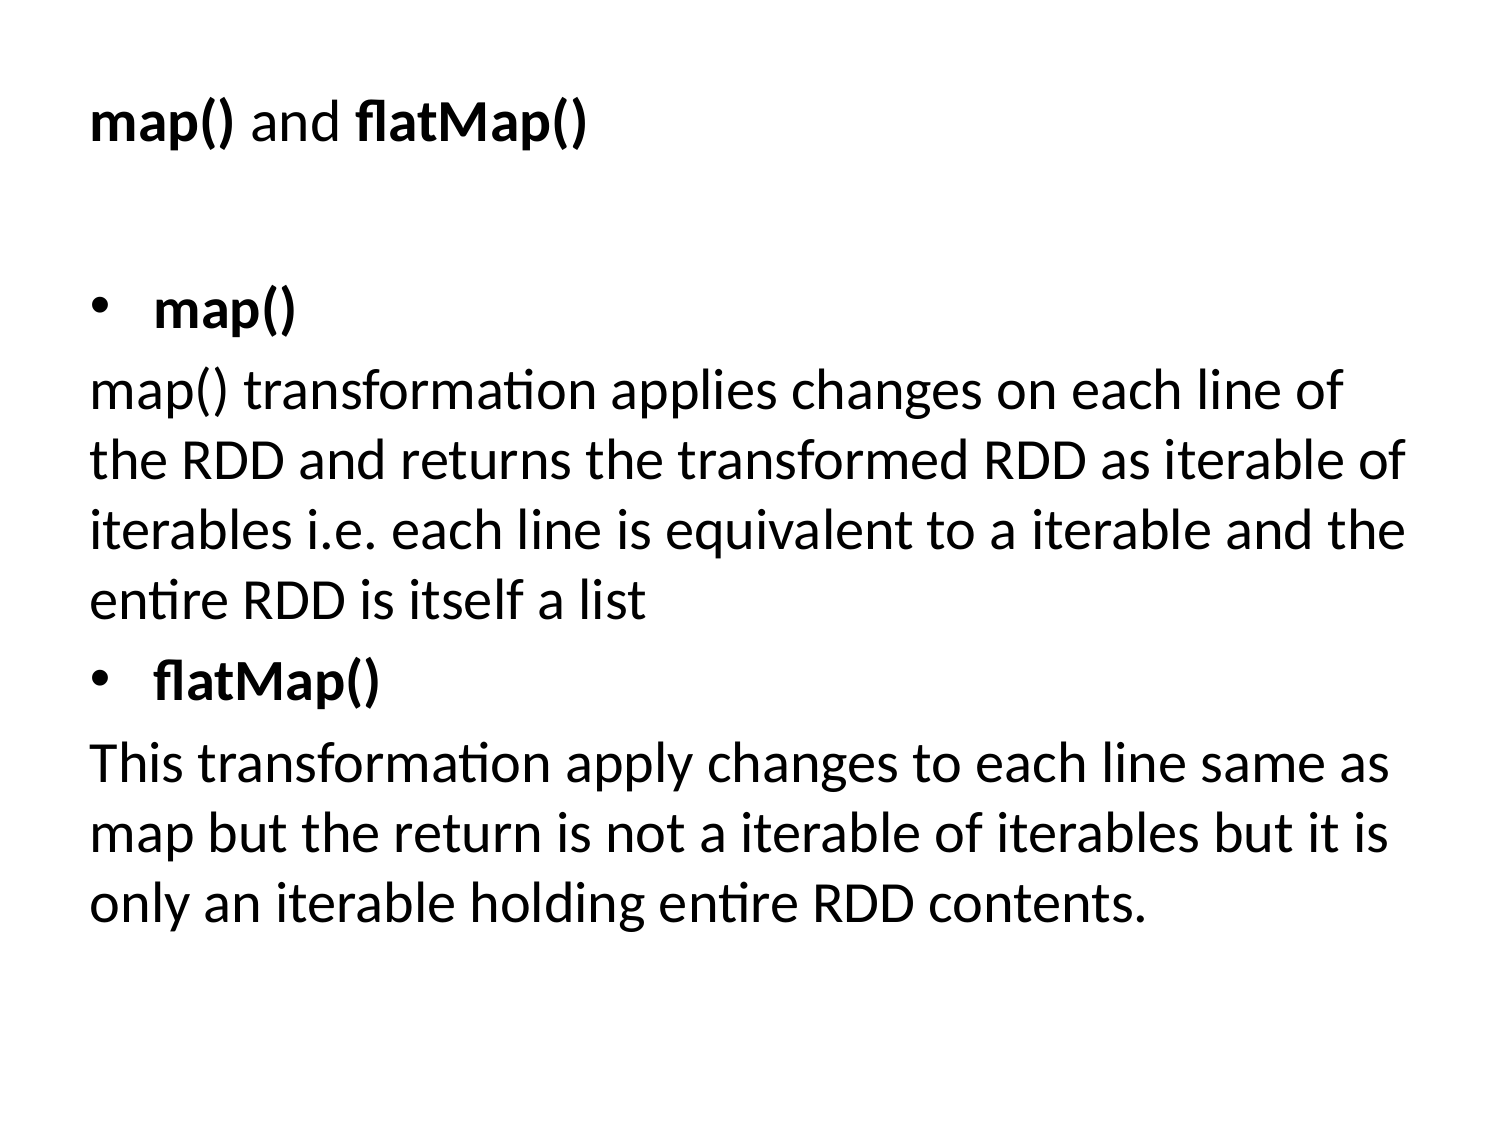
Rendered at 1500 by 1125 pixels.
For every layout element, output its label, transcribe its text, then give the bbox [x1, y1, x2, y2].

text_box map() and flatMap() [75, 45, 1425, 233]
text_box map() map() transformation applies changes on each line of the RDD and returns the transformed RDD as iterable of iterables i.e. each line is equivalent to a iterable and the entire RDD is itself a list flatMap() This transformation apply changes to each line same as map but the return is not a iterable of iterables but it is only an iterable holding entire RDD contents. [75, 262, 1425, 1005]
